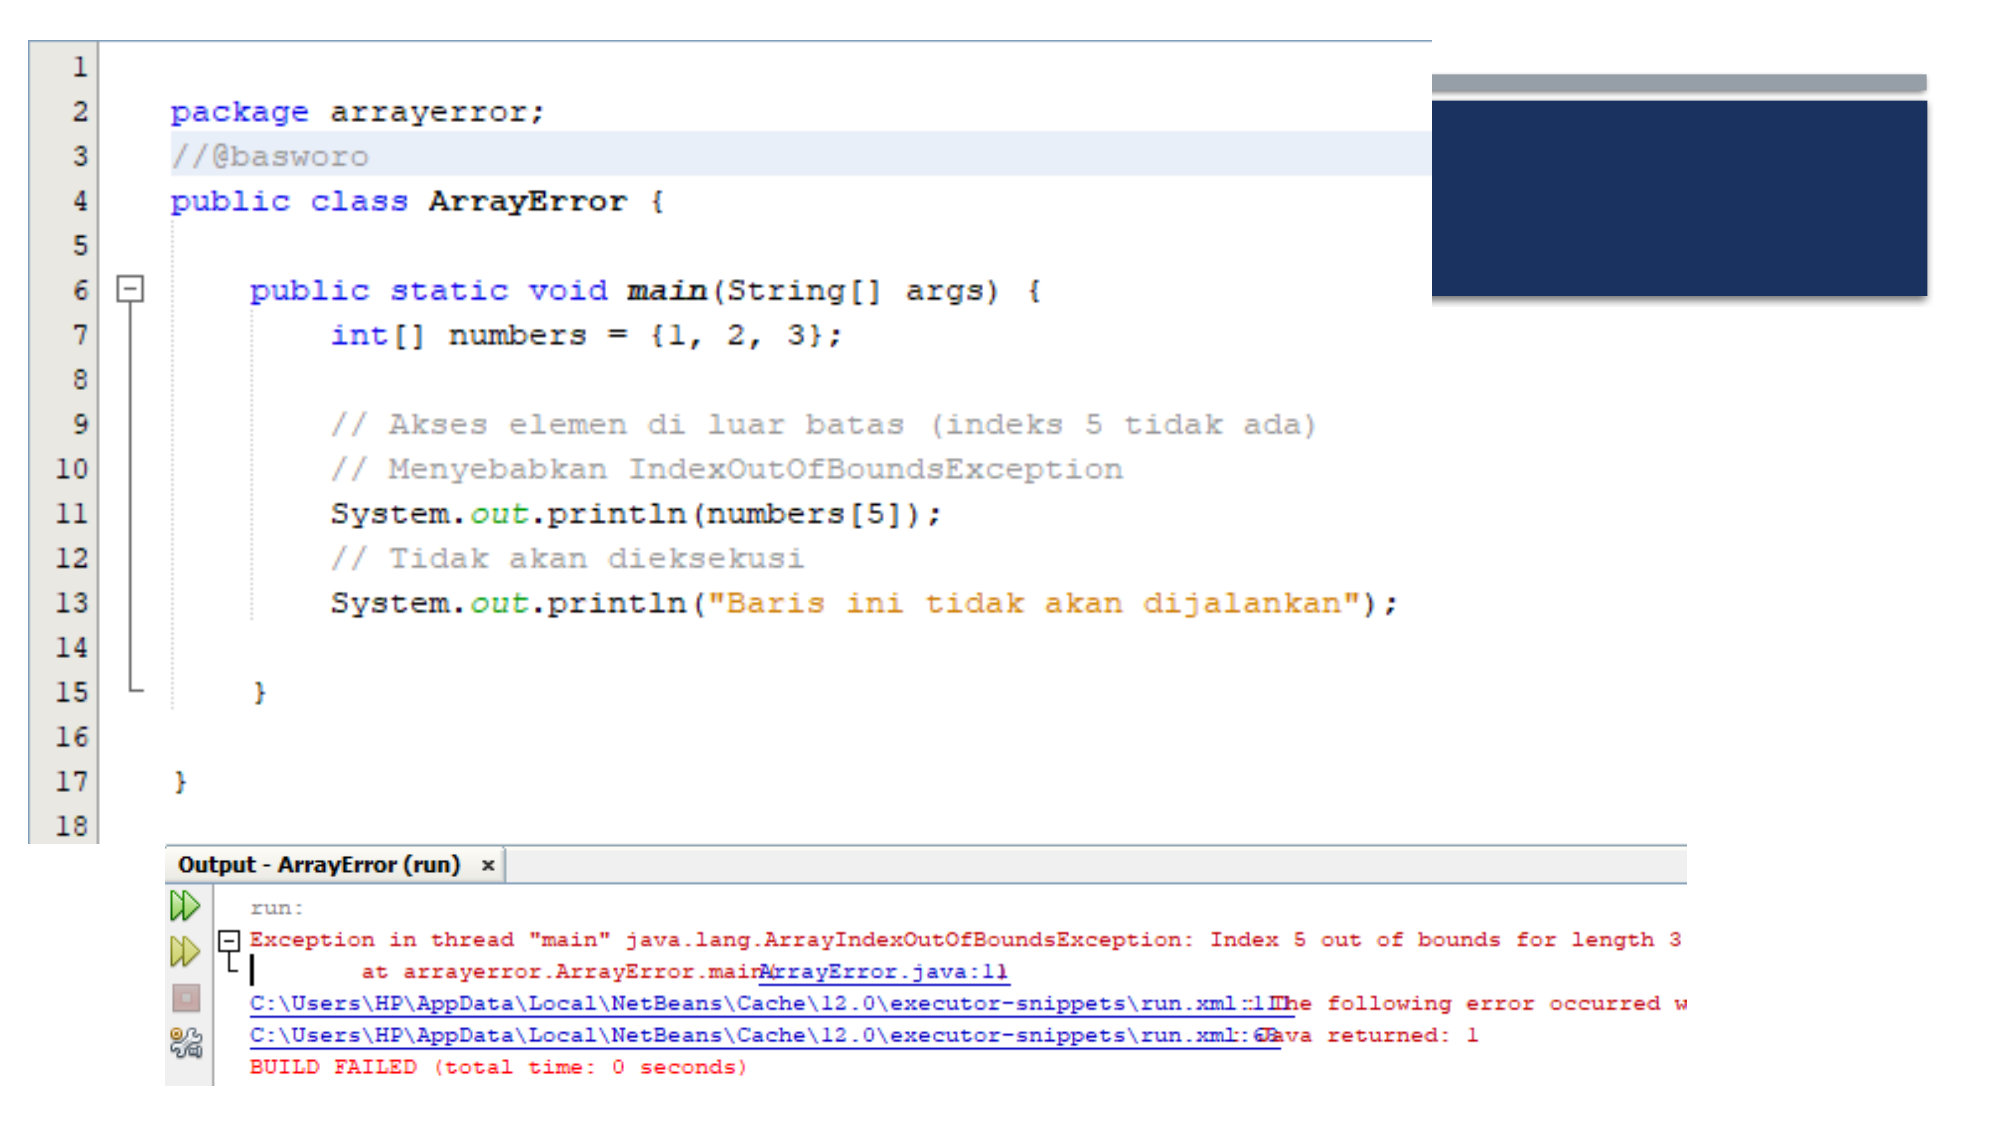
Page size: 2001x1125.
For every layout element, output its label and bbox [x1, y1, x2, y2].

picture [28, 39, 1688, 1087]
